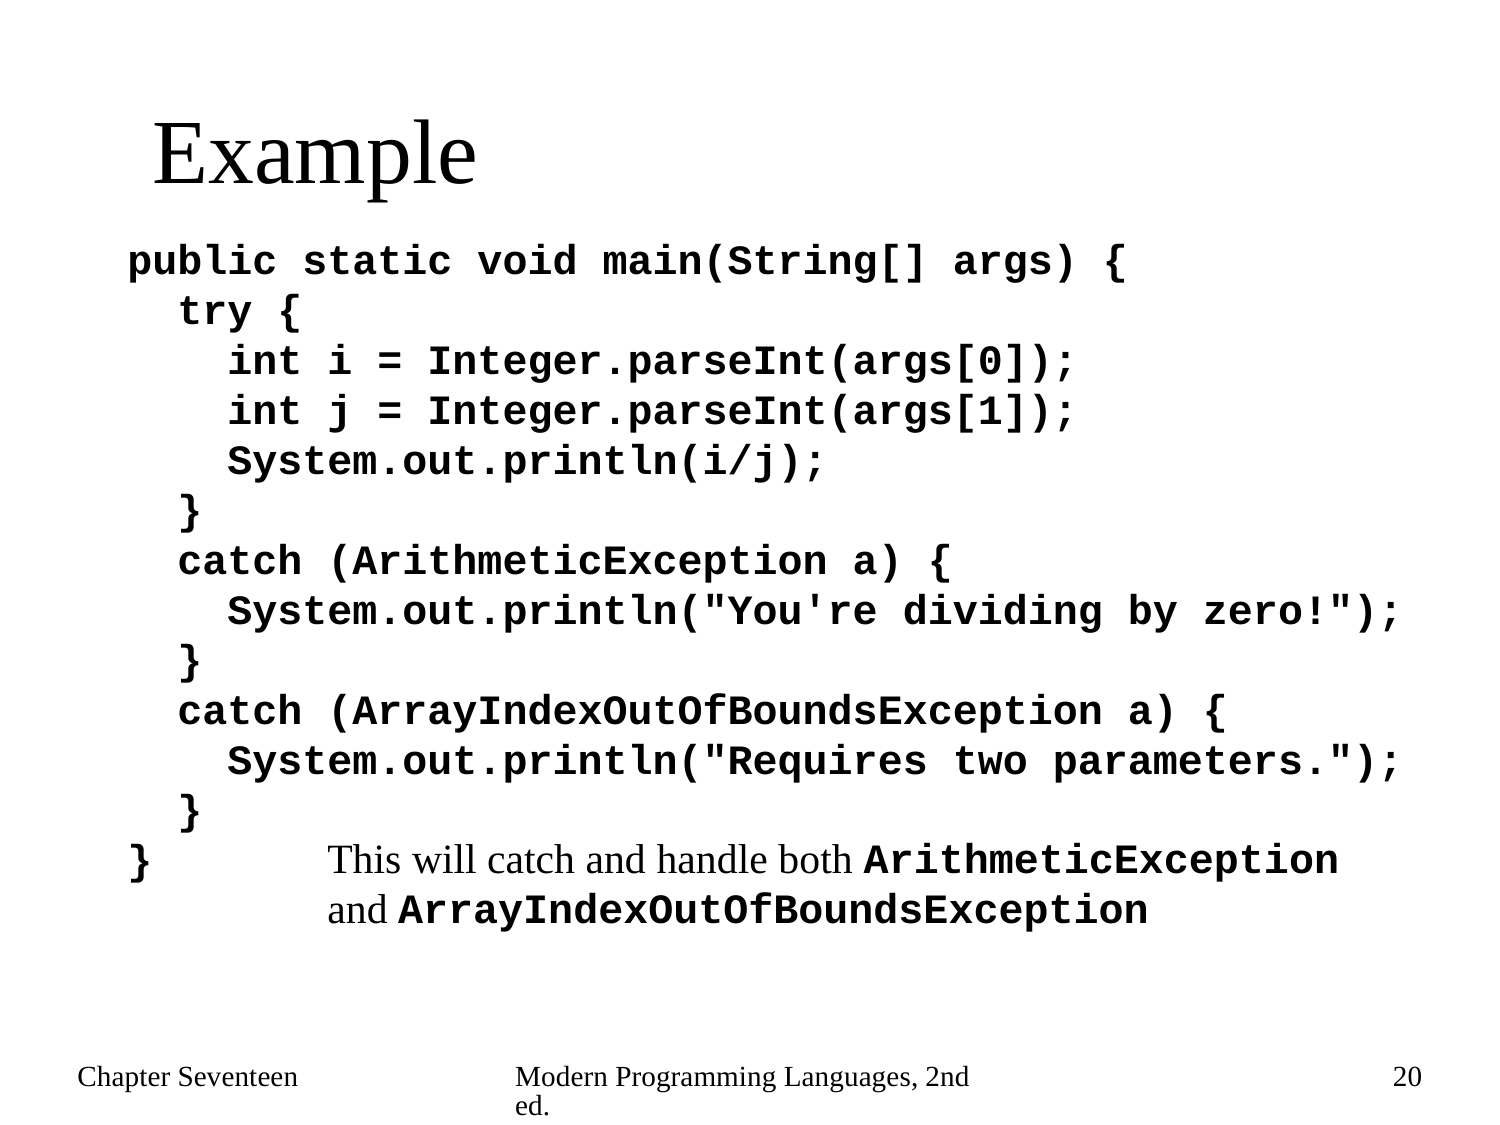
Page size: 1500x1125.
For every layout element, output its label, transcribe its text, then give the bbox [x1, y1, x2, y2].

slide_number Chapter Seventeen [62, 1036, 401, 1113]
text_box This will catch and handle both ArithmeticException and ArrayIndexOutOfBoundsException [312, 824, 1375, 940]
slide_number 20 [1124, 1036, 1438, 1113]
text_box public static void main(String[] args) { try { int i = Integer.parseInt(args[0]); int j = Integer.parseInt(args[1]); System.out.println(i/j); } catch (ArithmeticException a) { System.out.println("You're dividing by zero!"); } catch (ArrayIndexOutOfBoundsException a) { System.out.println("Requires two parameters."); } } [112, 224, 1475, 890]
footer Modern Programming Languages, 2nd ed. [499, 1036, 1001, 1113]
title Example [137, 56, 1413, 224]
